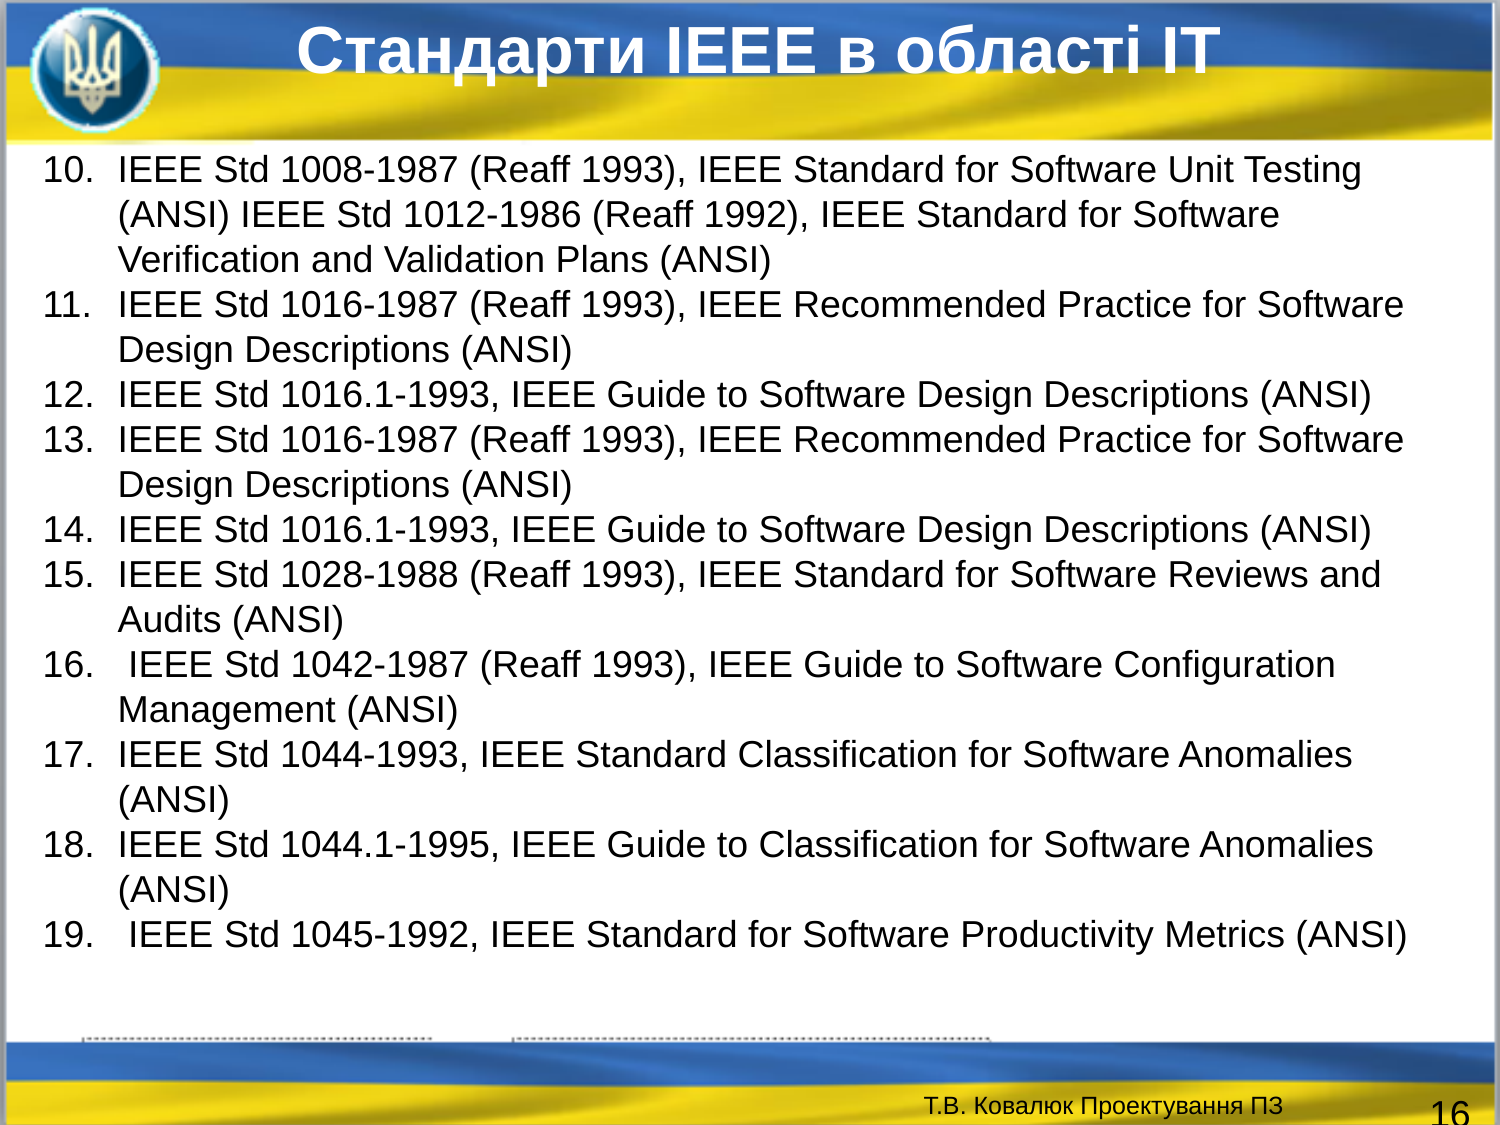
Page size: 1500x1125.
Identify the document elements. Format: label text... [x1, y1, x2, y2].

text_box IEEE Std 1008-1987 (Reaff 1993), IEEE Standard for Software Unit Testing (ANSI) IEEE Std 1012-1986 (Reaff 1992), IEEE Standard for Software Verification and Validation Plans (ANSI) IEEE Std 1016-1987 (Reaff 1993), IEEE Recommended Practice for Software Design Descriptions (ANSI) IEEE Std 1016.1-1993, IEEE Guide to Software Design Descriptions (ANSI) IEEE Std 1016-1987 (Reaff 1993), IEEE Recommended Practice for Software Design Descriptions (ANSI) IEEE Std 1016.1-1993, IEEE Guide to Software Design Descriptions (ANSI) IEEE Std 1028-1988 (Reaff 1993), IEEE Standard for Software Reviews and Audits (ANSI) IEEE Std 1042-1987 (Reaff 1993), IEEE Guide to Software Configuration Management (ANSI) IEEE Std 1044-1993, IEEE Standard Classification for Software Anomalies (ANSI) IEEE Std 1044.1-1995, IEEE Guide to Classification for Software Anomalies (ANSI) IEEE Std 1045-1992, IEEE Standard for Software Productivity Metrics (ANSI) [27, 137, 1469, 1007]
slide_number 16 [1414, 1082, 1500, 1125]
picture [0, 0, 1500, 1125]
text_box Стандарти IEEE в області IT [281, 0, 1237, 95]
